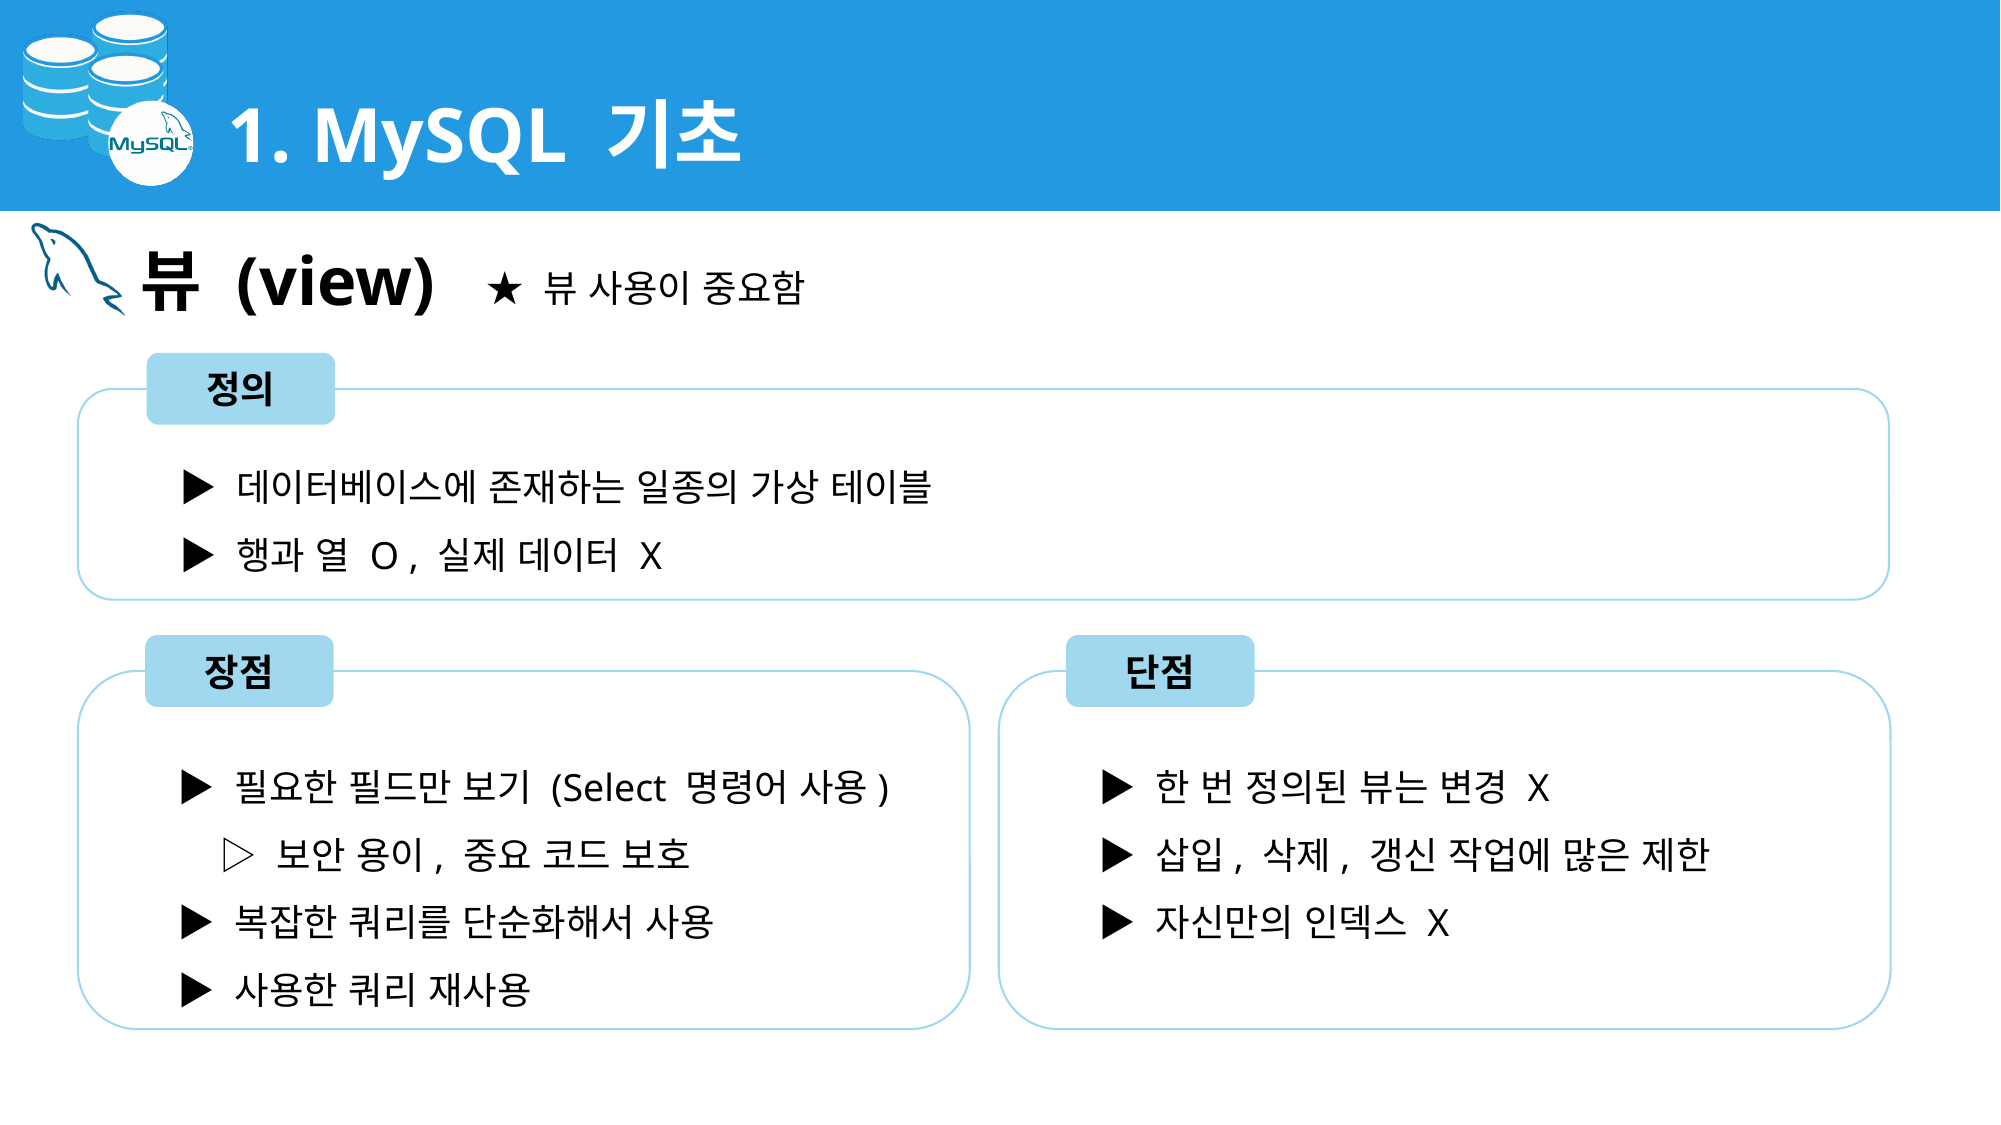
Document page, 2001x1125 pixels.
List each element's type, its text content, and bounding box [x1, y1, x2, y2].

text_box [77, 634, 970, 1030]
picture [15, 221, 126, 333]
text_box ★ 뷰 사용이 중요함 [472, 257, 984, 318]
text_box 뷰 (view) [126, 231, 646, 326]
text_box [77, 352, 1889, 600]
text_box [998, 634, 1891, 1030]
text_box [0, 0, 2000, 211]
